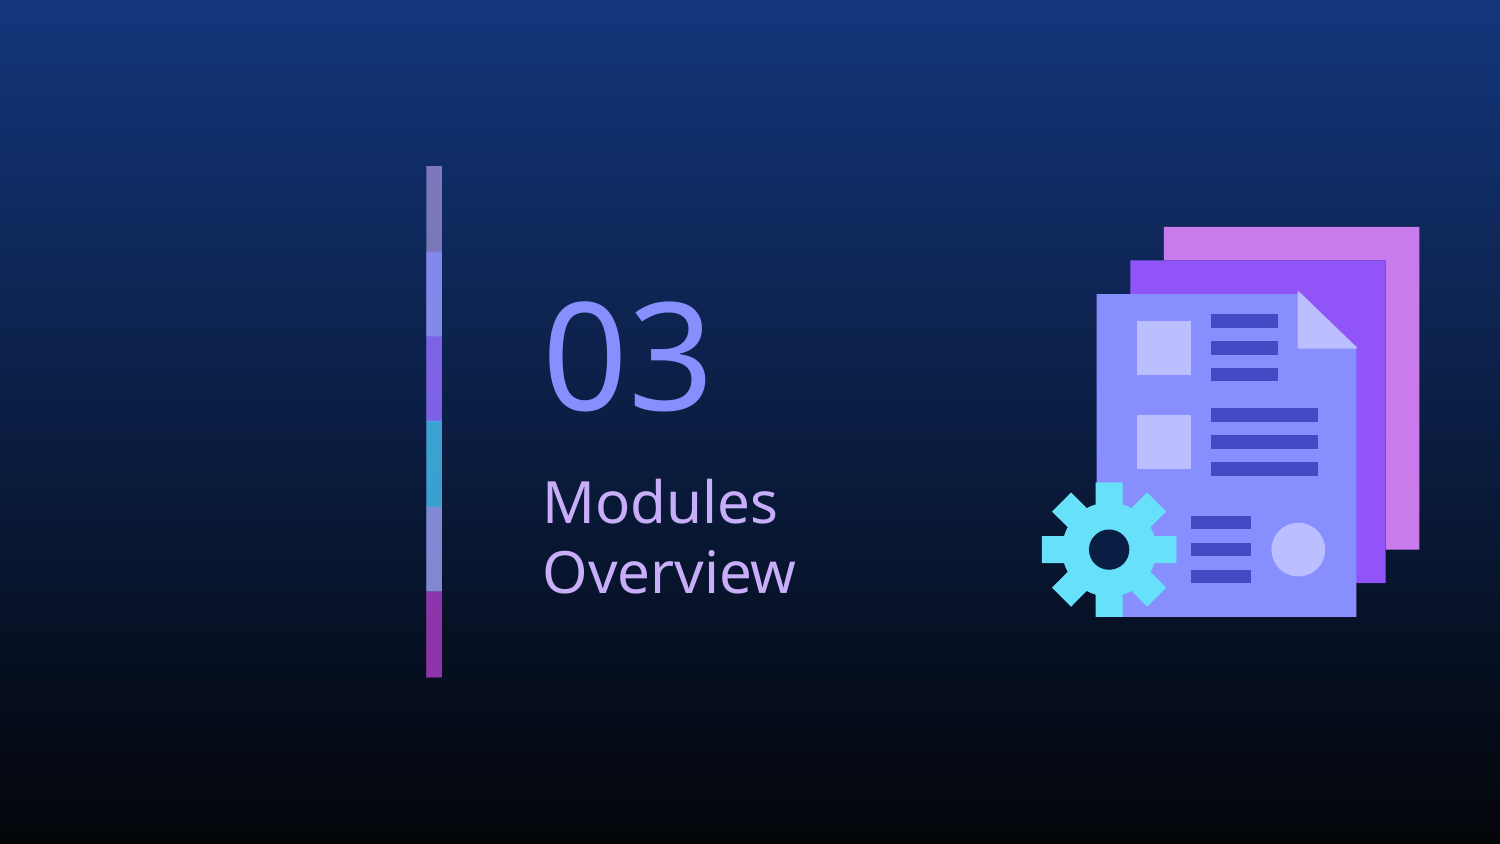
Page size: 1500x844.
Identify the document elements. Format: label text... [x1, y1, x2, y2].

title 03 [527, 249, 790, 450]
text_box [1041, 226, 1420, 618]
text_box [425, 165, 443, 678]
title Modules Overview [527, 450, 958, 595]
